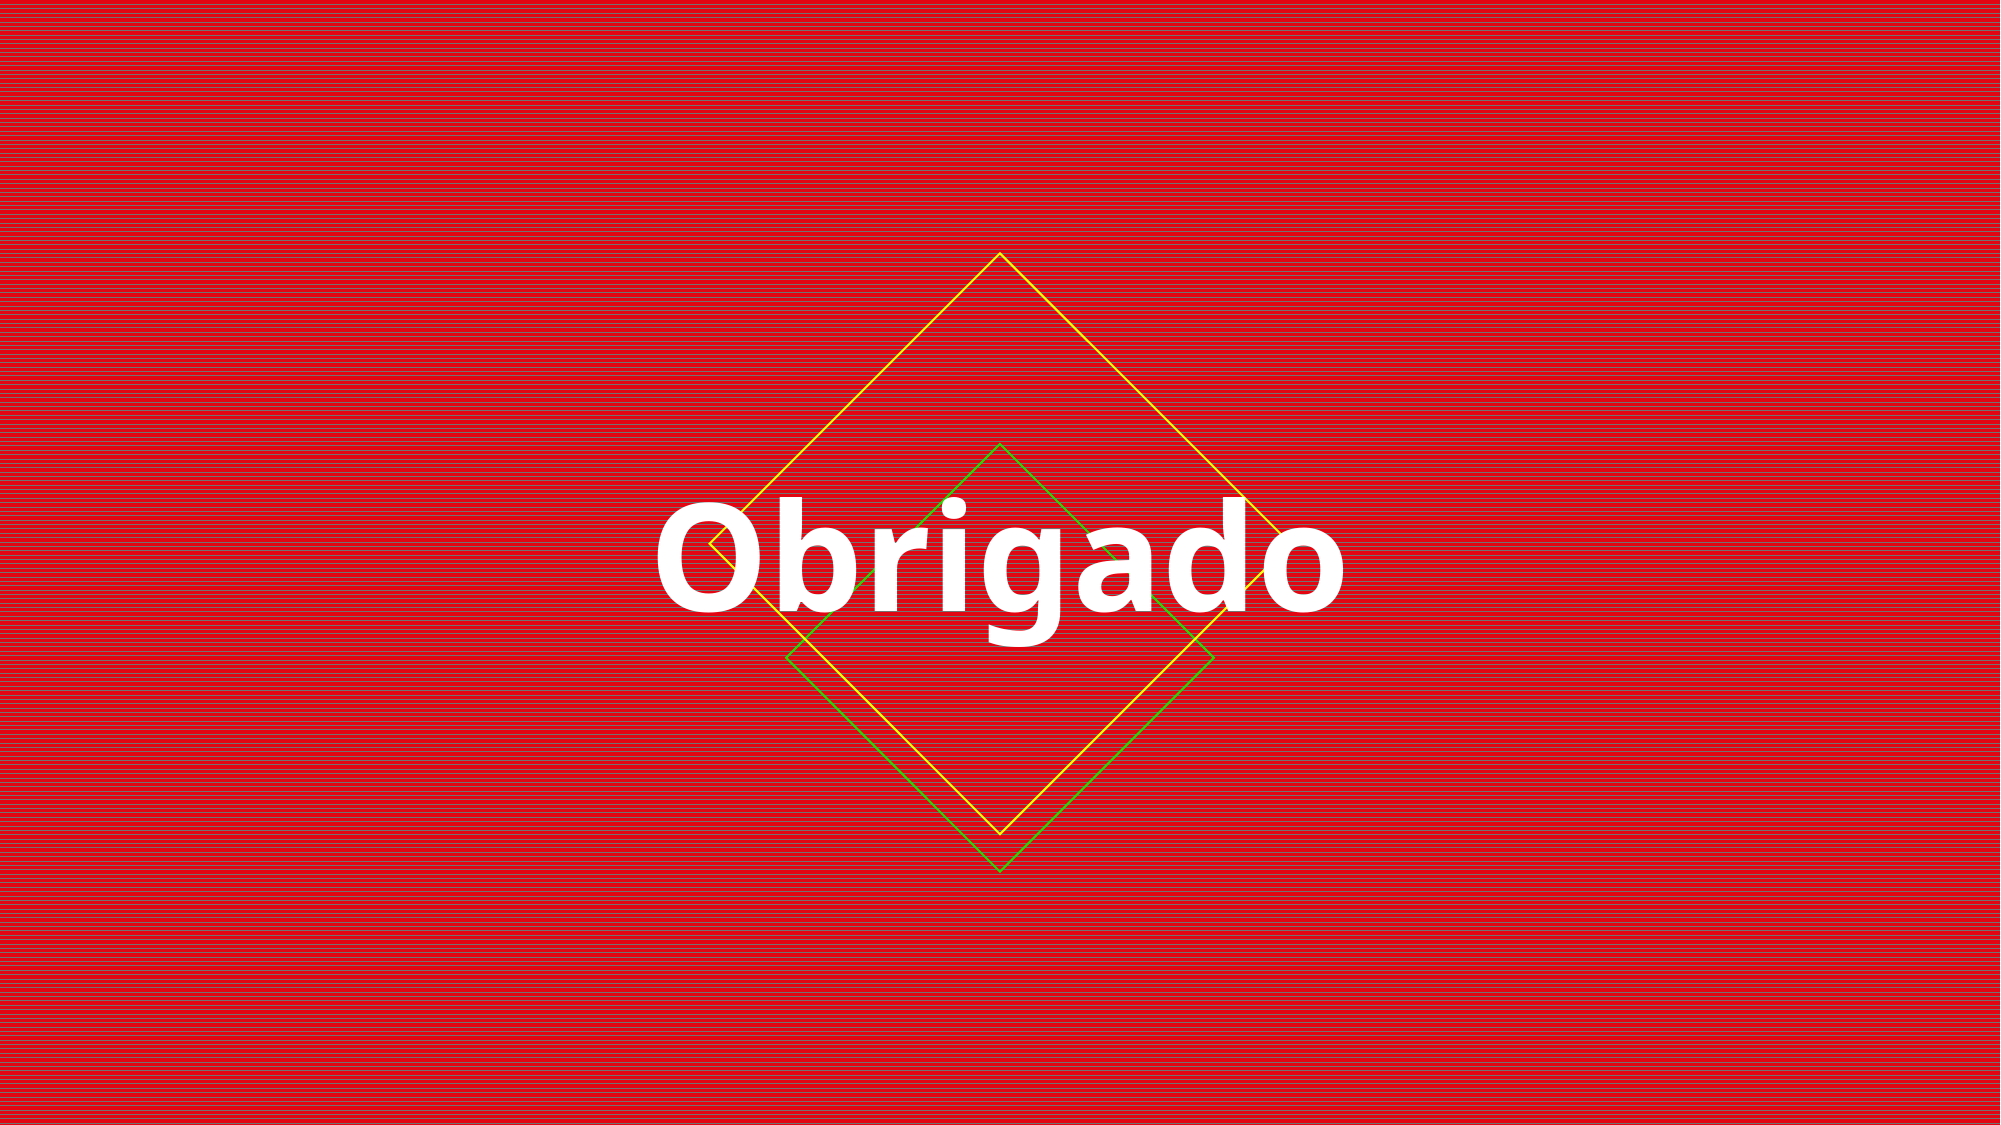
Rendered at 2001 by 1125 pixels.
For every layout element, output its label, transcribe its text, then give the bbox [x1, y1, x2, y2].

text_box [709, 253, 1291, 872]
title Obrigado [249, 468, 709, 657]
title Obrigado [1291, 468, 1750, 657]
